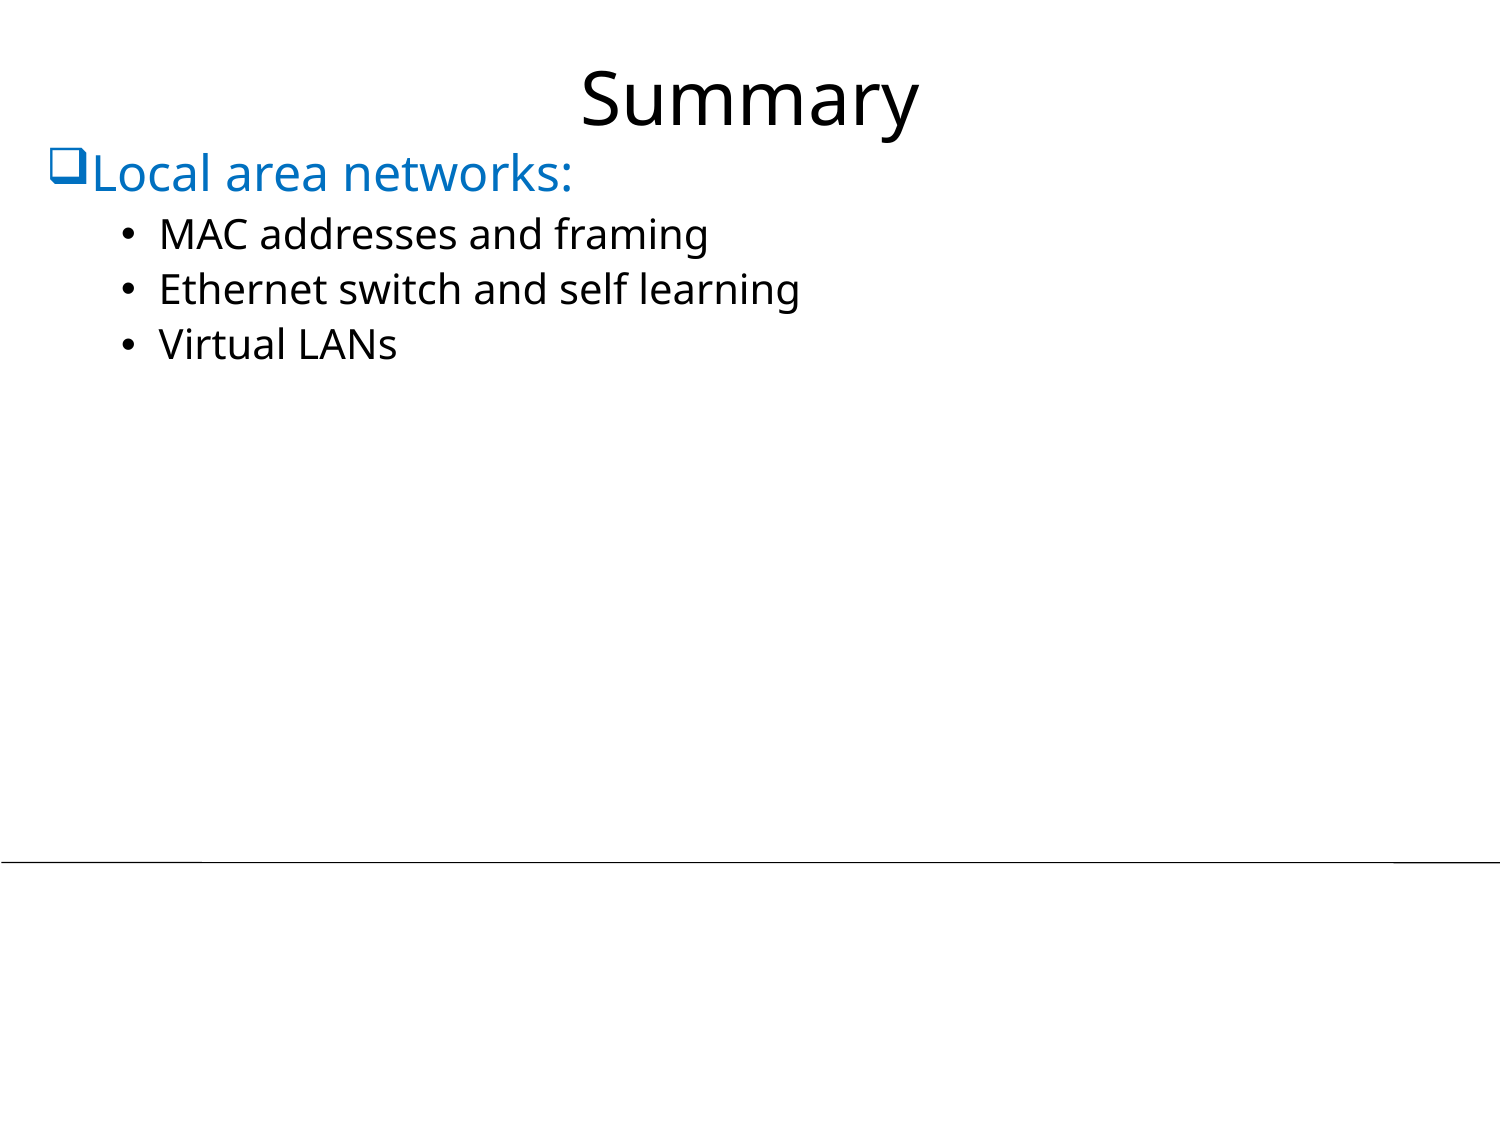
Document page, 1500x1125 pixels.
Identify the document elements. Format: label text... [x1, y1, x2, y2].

list Local area networks: MAC addresses and framing Ethernet switch and self learning Virtual LANs [31, 141, 1469, 996]
title Summary [62, 47, 1438, 141]
